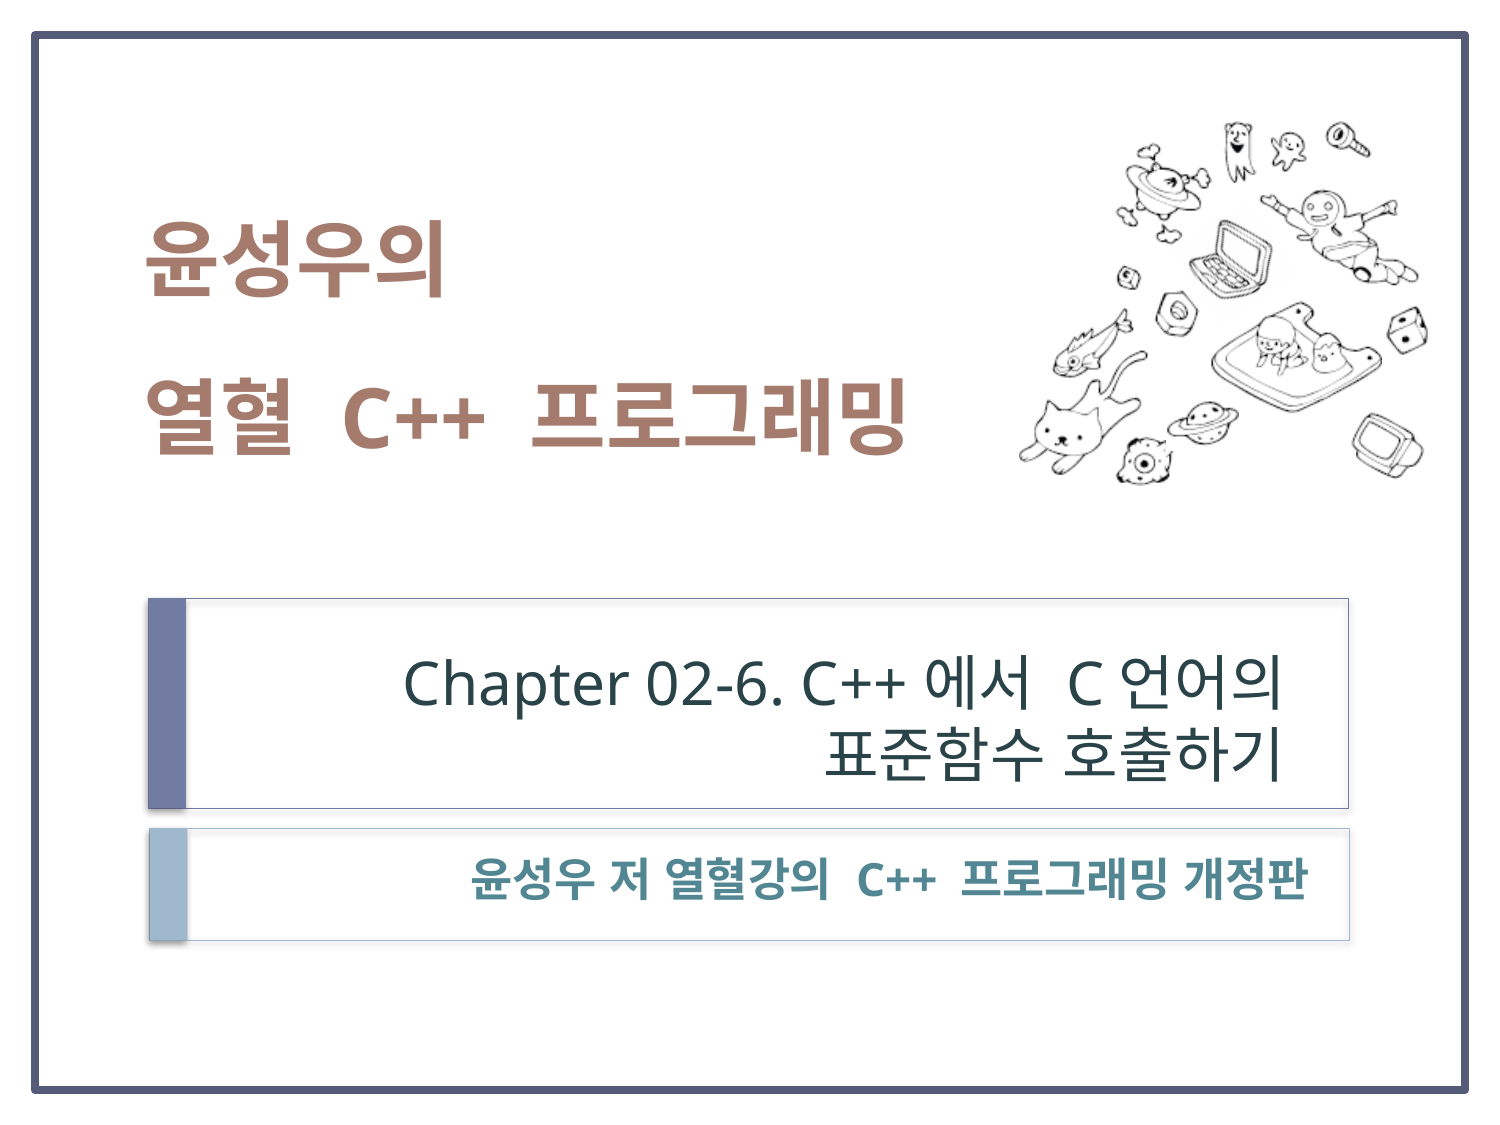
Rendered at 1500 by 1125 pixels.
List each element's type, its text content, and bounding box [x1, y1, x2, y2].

picture [1323, 116, 1378, 162]
text_box [34, 34, 1466, 1091]
picture [1019, 116, 1437, 509]
text_box 윤성우의 열혈 C++ 프로그래밍 [128, 199, 1067, 473]
